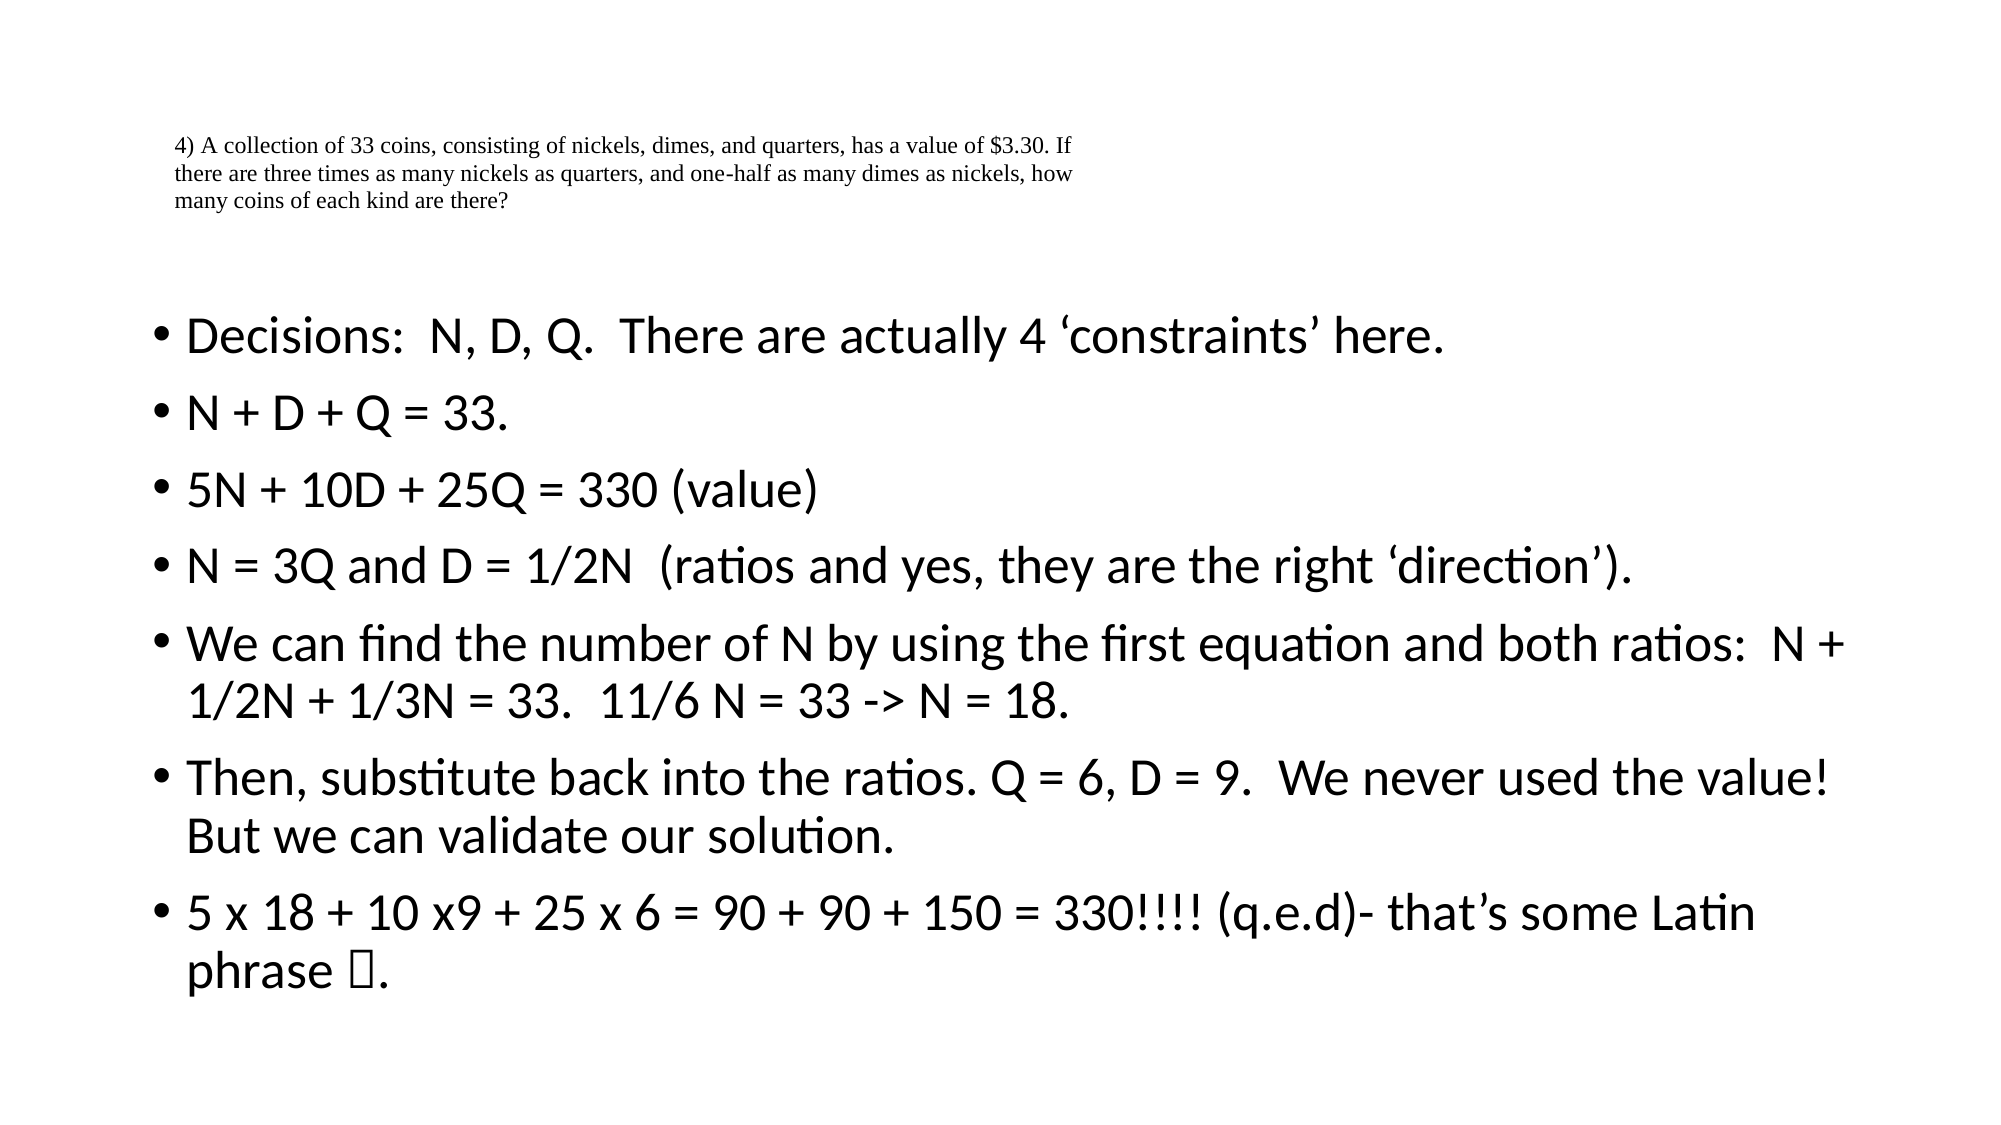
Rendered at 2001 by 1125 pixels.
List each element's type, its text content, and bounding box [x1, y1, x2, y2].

list Decisions: N, D, Q. There are actually 4 ‘constraints’ here. N + D + Q = 33. 5N + 10D + 25Q = 330 (value) N = 3Q and D = 1/2N (ratios and yes, they are the right ‘direction’). We can find the number of N by using the first equation and both ratios: N + 1/2N + 1/3N = 33. 11/6 N = 33 -> N = 18. Then, substitute back into the ratios. Q = 6, D = 9. We never used the value! But we can validate our solution. 5 x 18 + 10 x9 + 25 x 6 = 90 + 90 + 150 = 330!!!! (q.e.d)- that’s some Latin phrase . [137, 299, 1863, 1014]
picture [174, 131, 1075, 244]
title [137, 59, 1863, 278]
